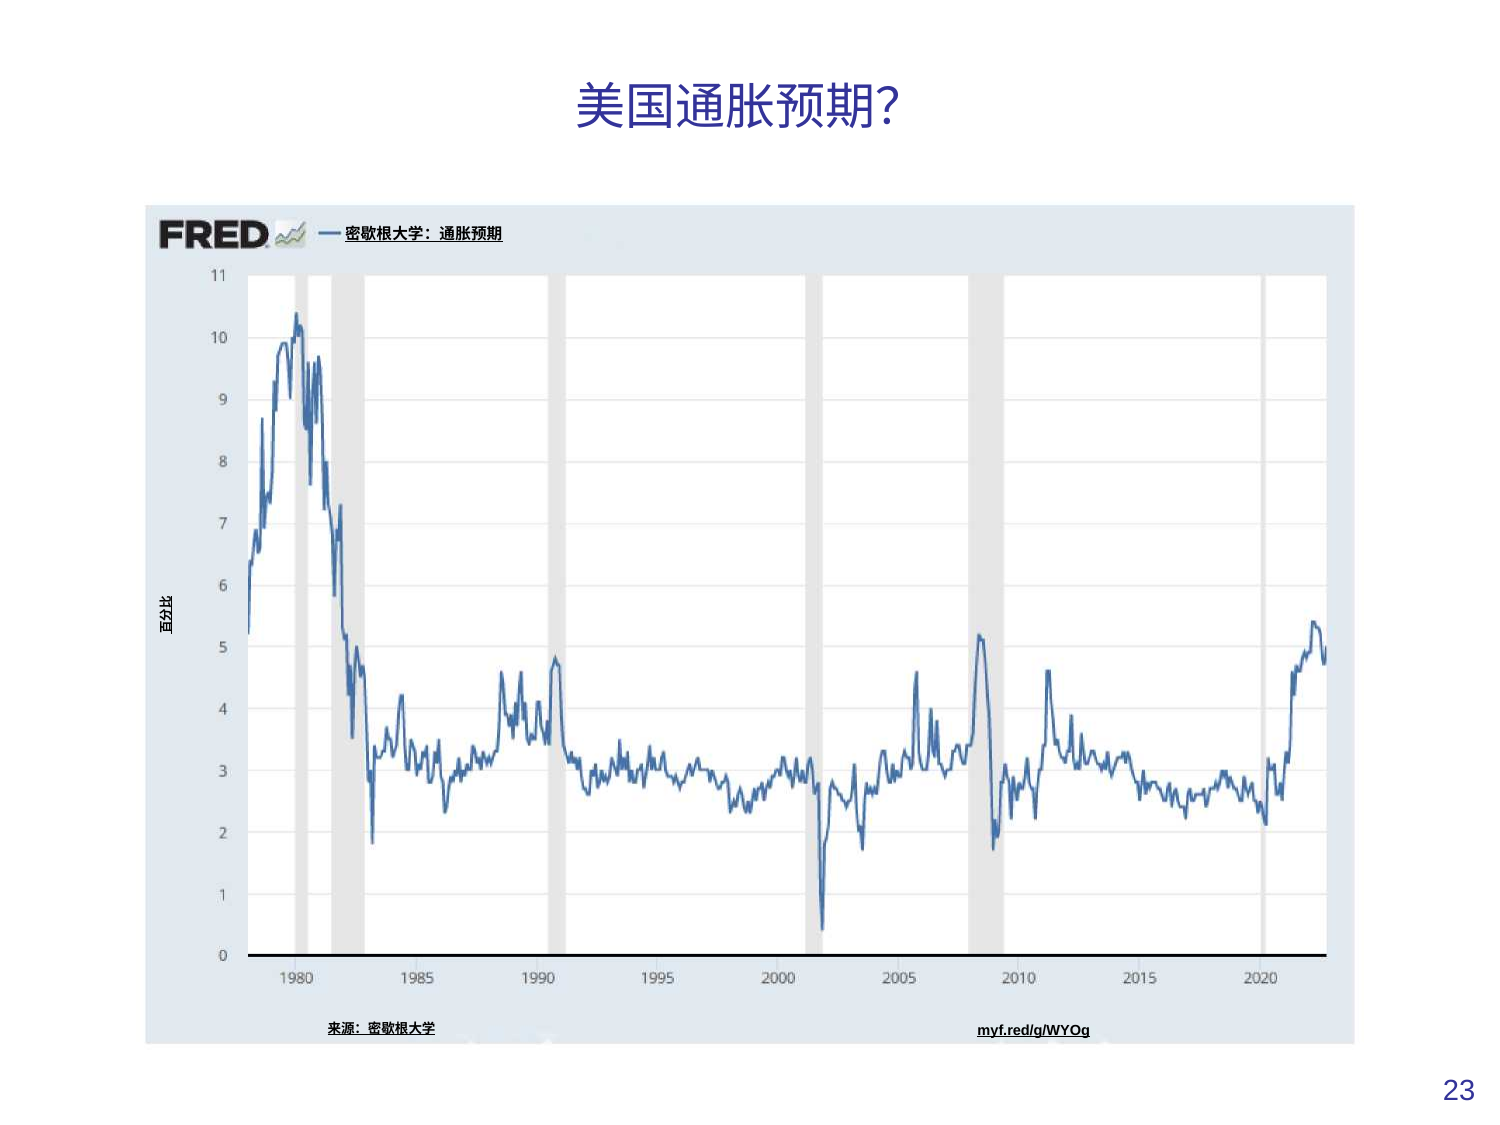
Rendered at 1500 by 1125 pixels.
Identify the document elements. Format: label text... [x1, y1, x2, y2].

title 美国通胀预期？ [57, 44, 1443, 165]
picture [135, 193, 1365, 1054]
slide_number 23 [1408, 1028, 1491, 1108]
